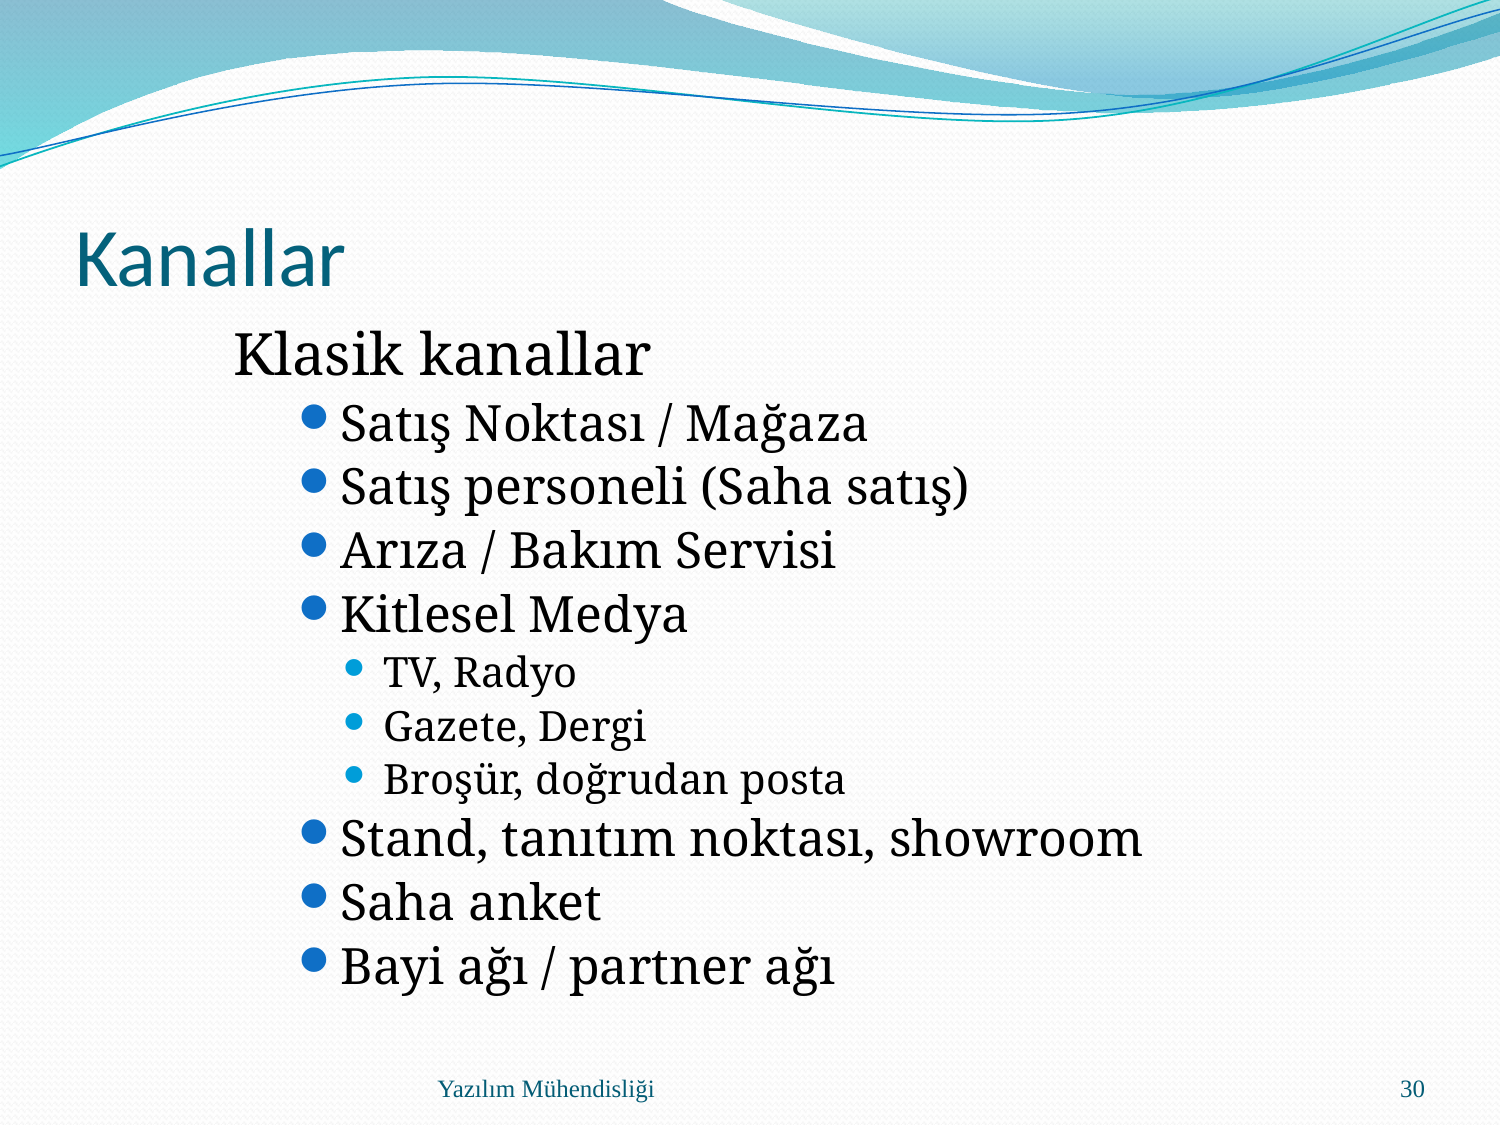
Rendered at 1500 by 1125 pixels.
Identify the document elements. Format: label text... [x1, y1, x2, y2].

footer Yazılım Mühendisliği [437, 1042, 988, 1103]
list Klasik kanallar Satış Noktası / Mağaza Satış personeli (Saha satış) Arıza / Bakım Servisi Kitlesel Medya TV, Radyo Gazete, Dergi Broşür, doğrudan posta Stand, tanıtım noktası, showroom Saha anket Bayi ağı / partner ağı [218, 317, 1425, 1038]
title Kanallar [75, 115, 1425, 304]
slide_number 30 [1299, 1042, 1425, 1103]
